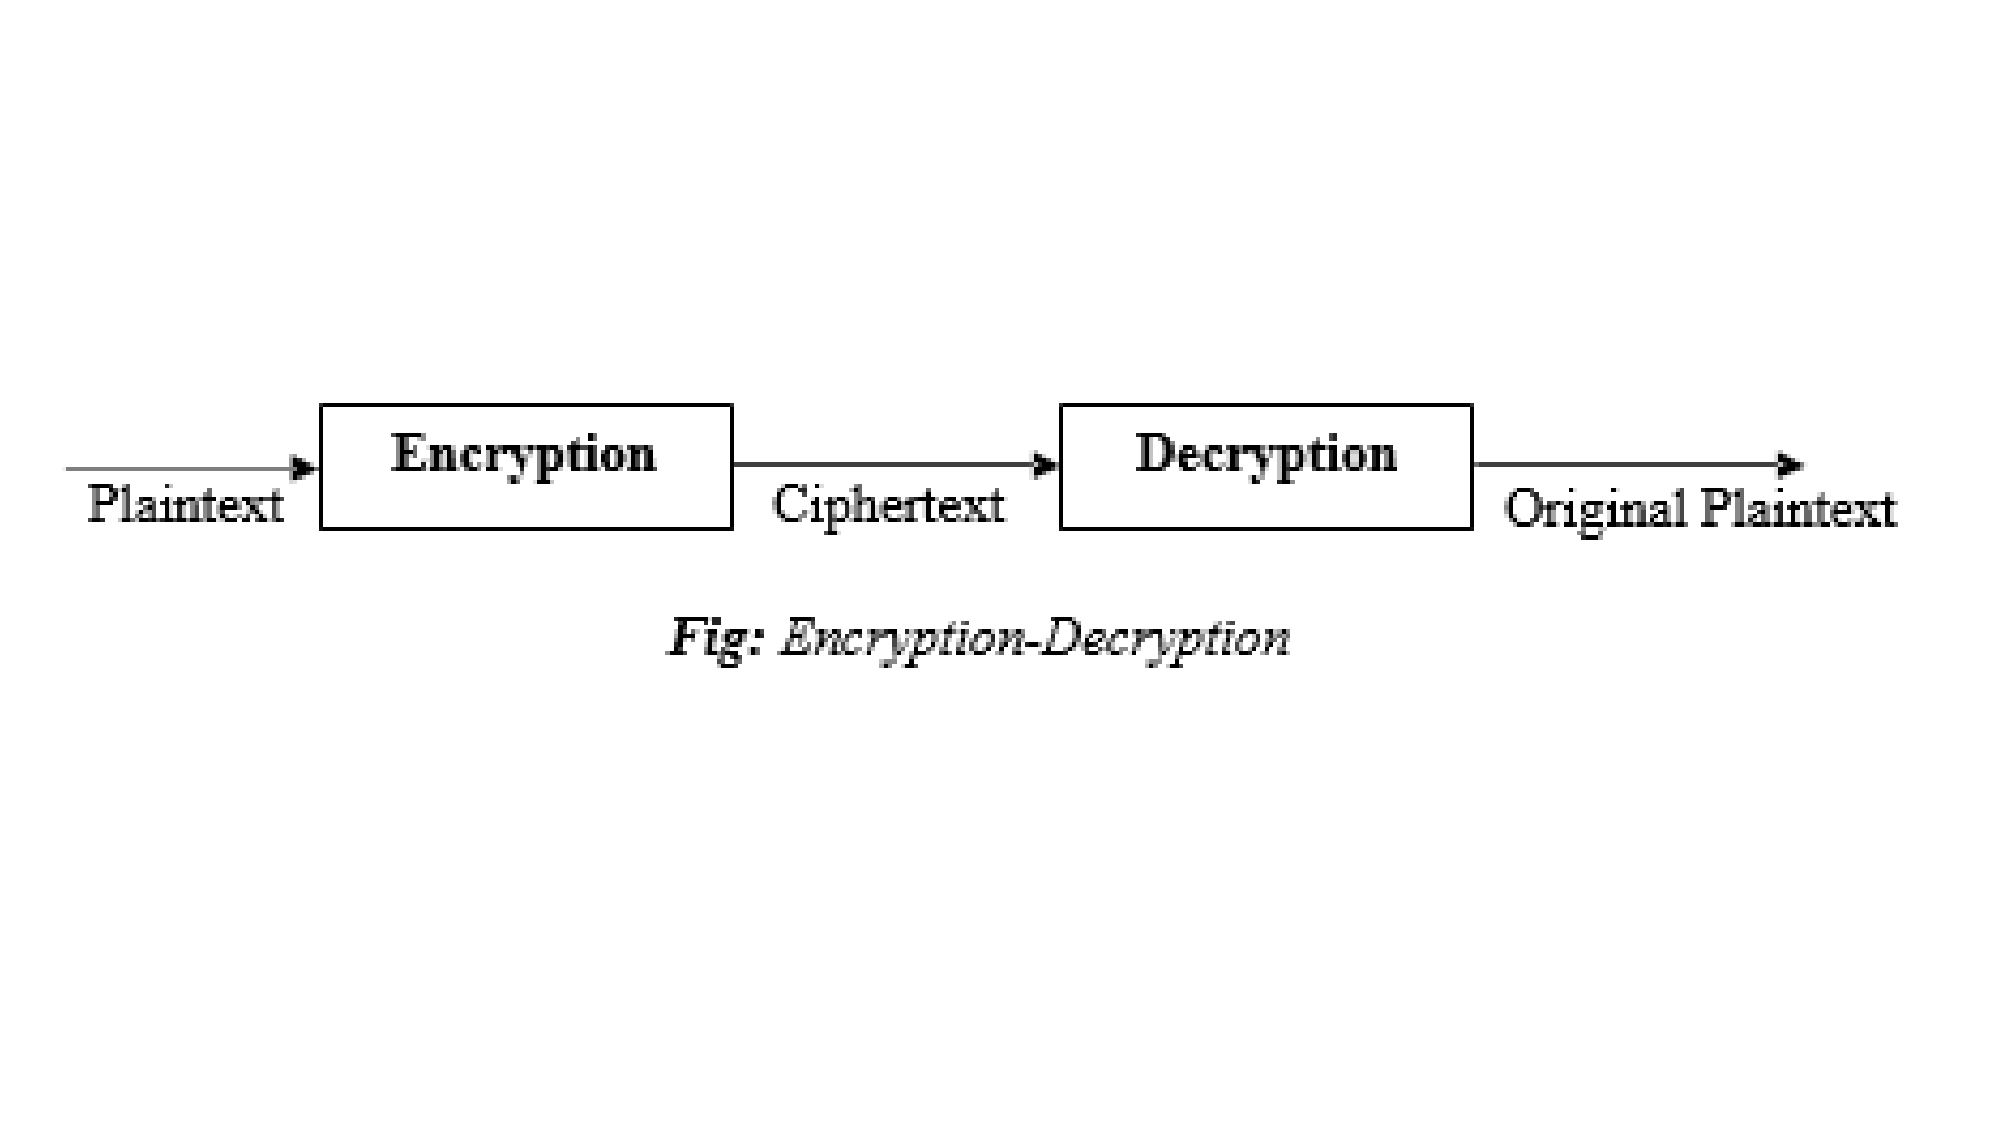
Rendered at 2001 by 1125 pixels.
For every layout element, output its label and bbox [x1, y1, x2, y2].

list [40, 295, 1921, 708]
